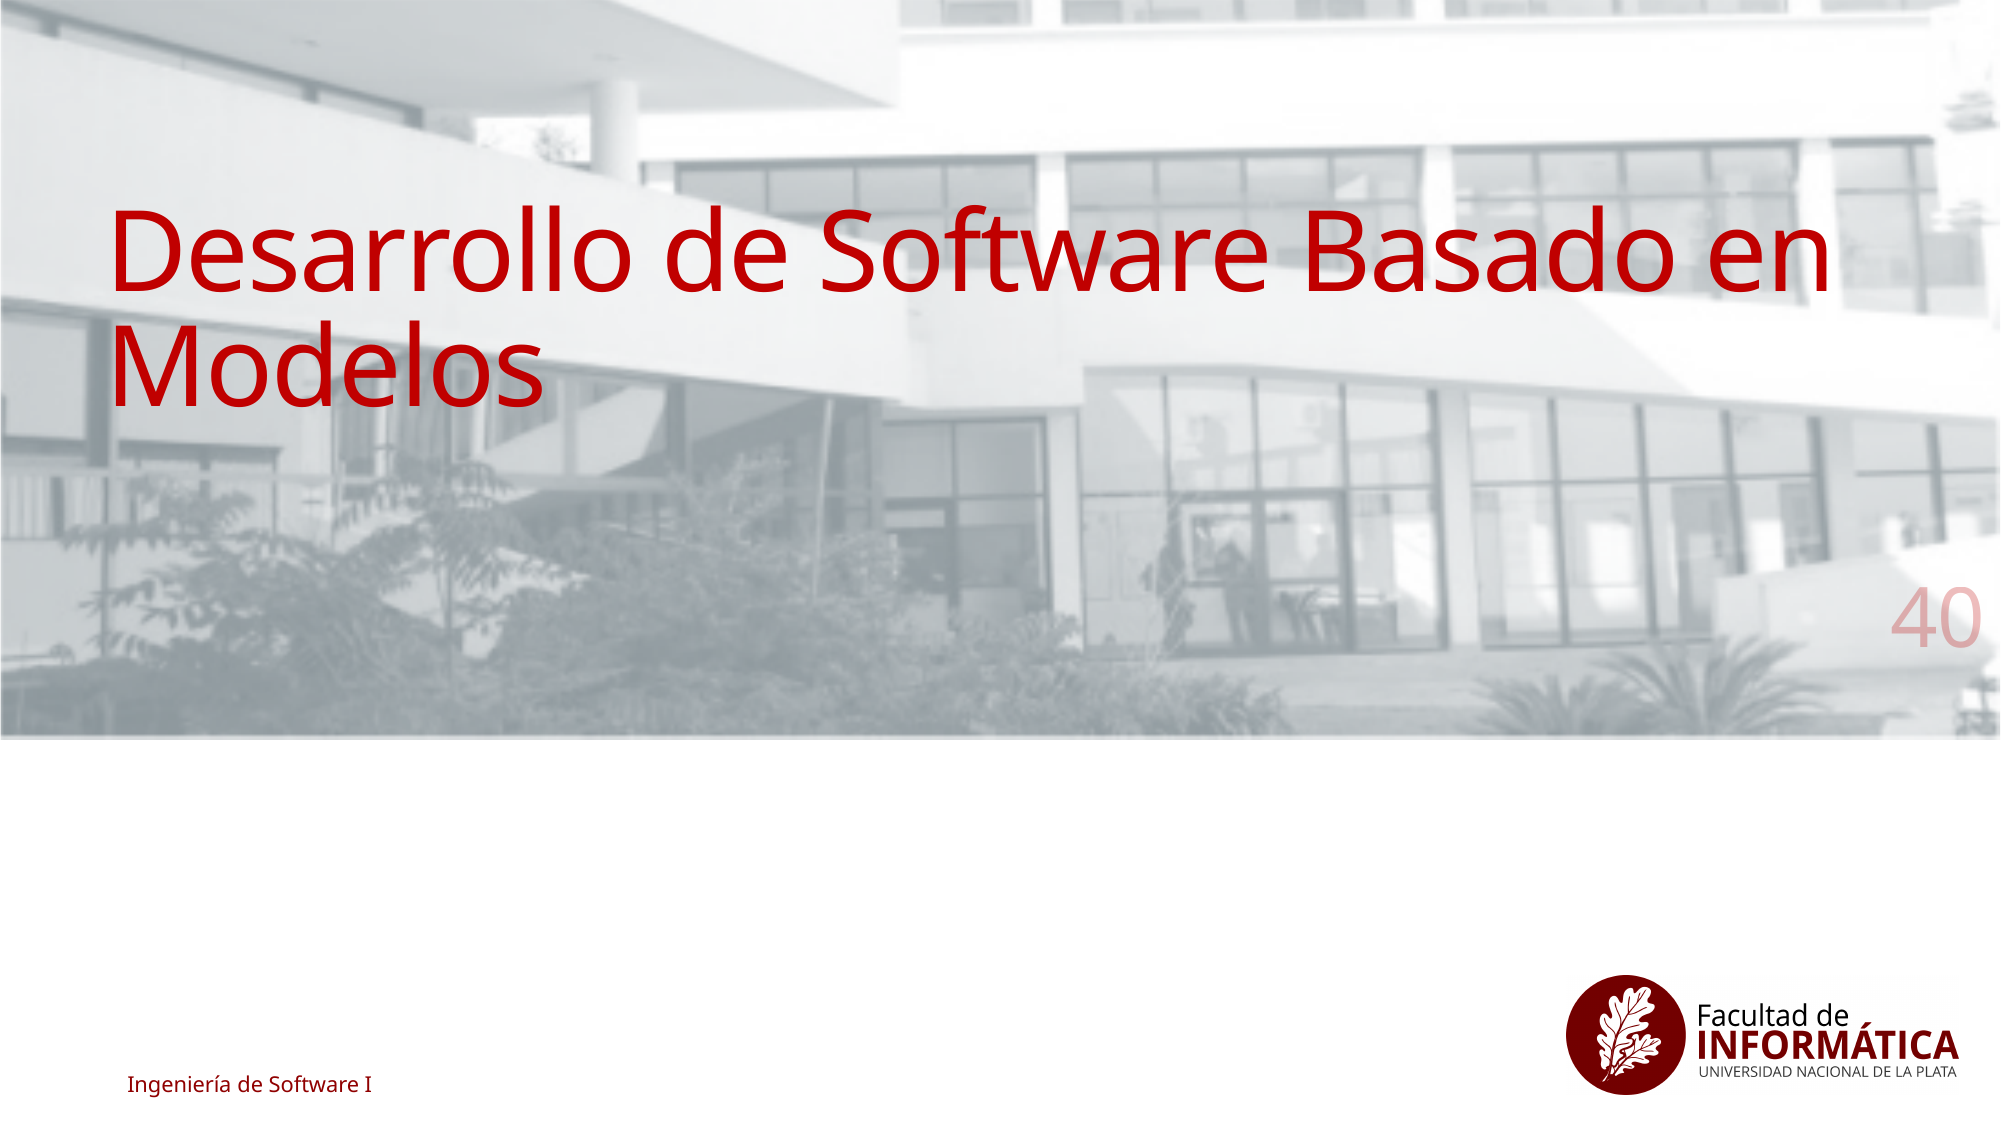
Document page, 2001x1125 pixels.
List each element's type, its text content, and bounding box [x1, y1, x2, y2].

slide_number 40 [1520, 456, 2000, 686]
title Desarrollo de Software Basado en Modelos [90, 336, 1859, 438]
picture [1566, 975, 1959, 1095]
footer Ingeniería de Software I [112, 1063, 481, 1113]
